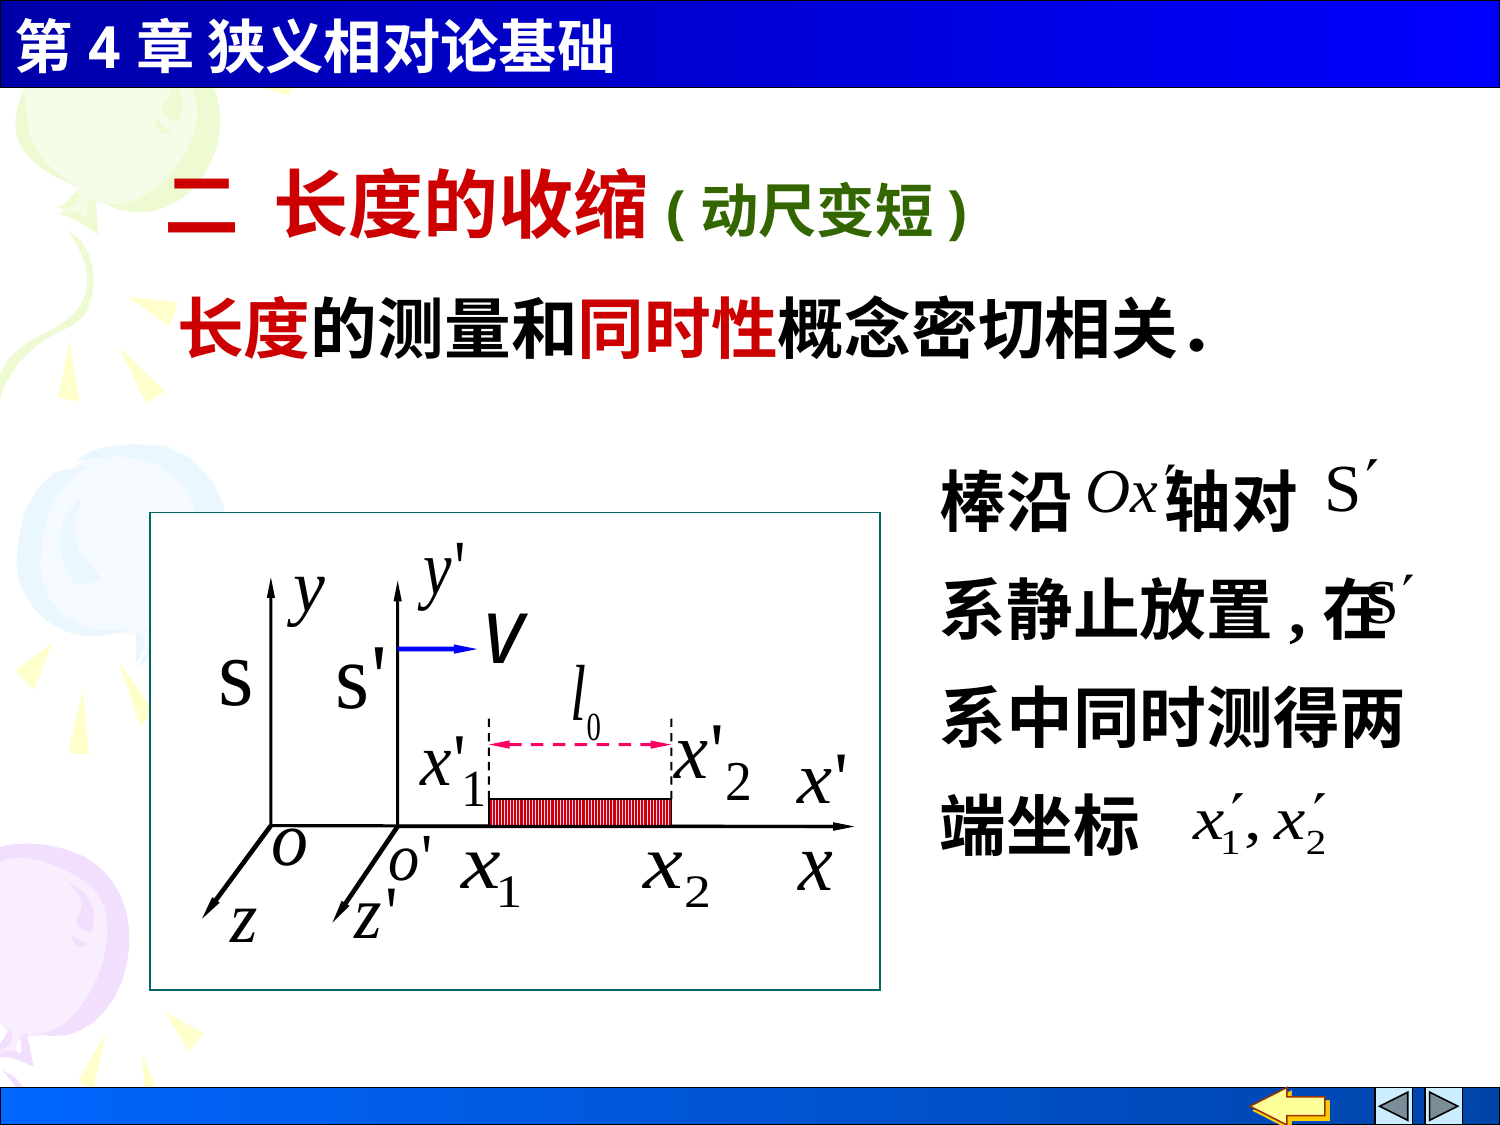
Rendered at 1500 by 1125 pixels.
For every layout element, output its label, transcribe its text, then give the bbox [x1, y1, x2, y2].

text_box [924, 424, 1438, 872]
slide_number [1074, 1023, 1426, 1100]
text_box 二 长度的收缩(动尺变短) [149, 149, 1116, 255]
text_box 长度的测量和同时性概念密切相关． [162, 279, 1308, 375]
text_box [149, 512, 880, 991]
